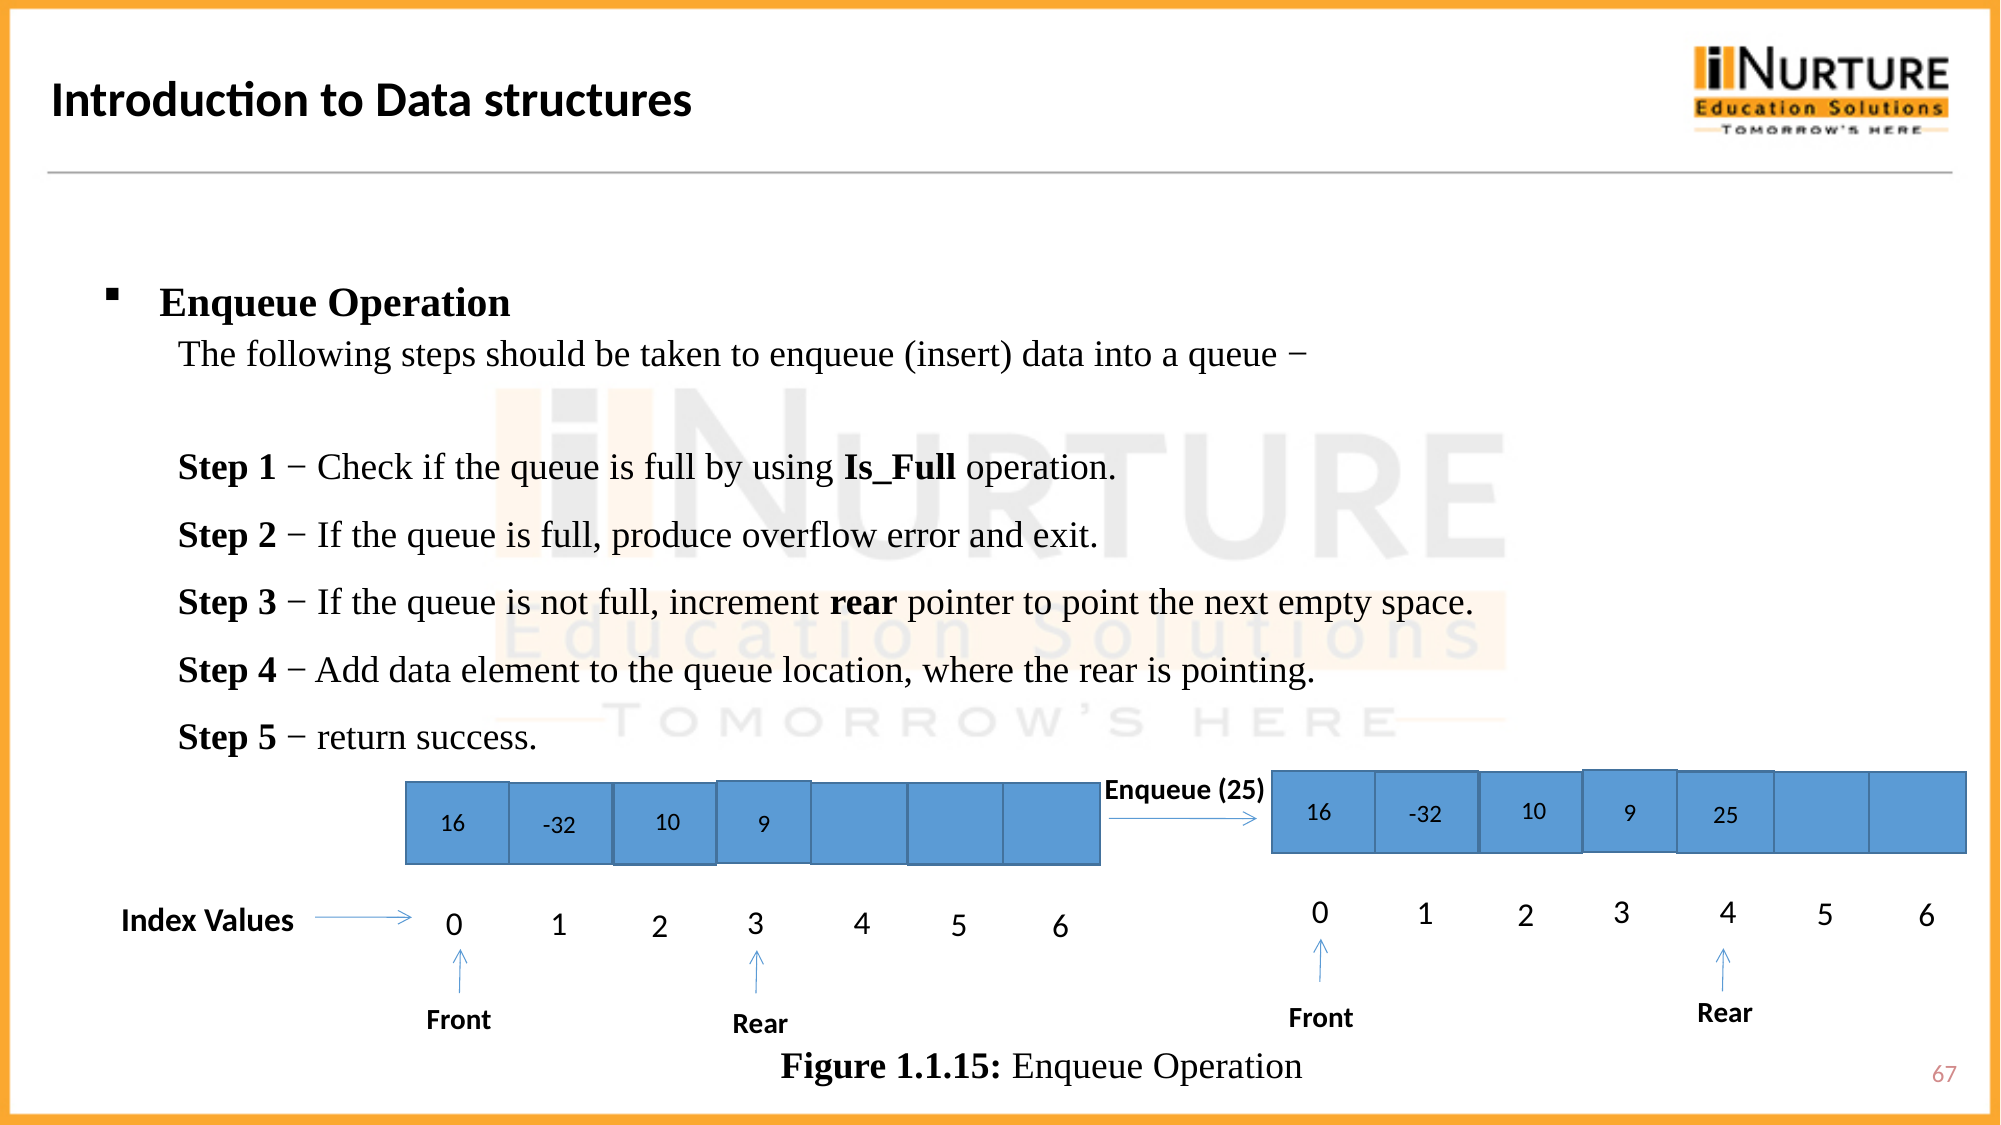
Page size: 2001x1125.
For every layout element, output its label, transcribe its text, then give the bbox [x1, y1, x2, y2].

slide_number 67 [1901, 1042, 1973, 1103]
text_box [406, 781, 1100, 953]
text_box Rear [717, 997, 813, 1033]
text_box Front [1274, 991, 1370, 1033]
text_box Index Values [106, 890, 338, 946]
text_box Enqueue Operation The following steps should be taken to enqueue (insert) data into a queue − Step 1 − Check if the queue is full by using Is_Full operation. Step 2 − If the queue is full, produce overflow error and exit. Step 3 − If the queue is not full, increment rear pointer to point the next empty space. Step 4 − Add data element to the queue location, where the rear is pointing. Step 5 − return success. [13, 183, 1973, 1015]
picture [0, 0, 2001, 1125]
text_box Introduction to Data structures [33, 59, 1716, 134]
text_box Figure 1.1.15: Enqueue Operation [562, 1033, 1521, 1094]
text_box Front [411, 992, 507, 1043]
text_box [1272, 770, 1966, 942]
text_box Rear [1682, 986, 1778, 1036]
text_box Enqueue (25) [1089, 763, 1282, 813]
